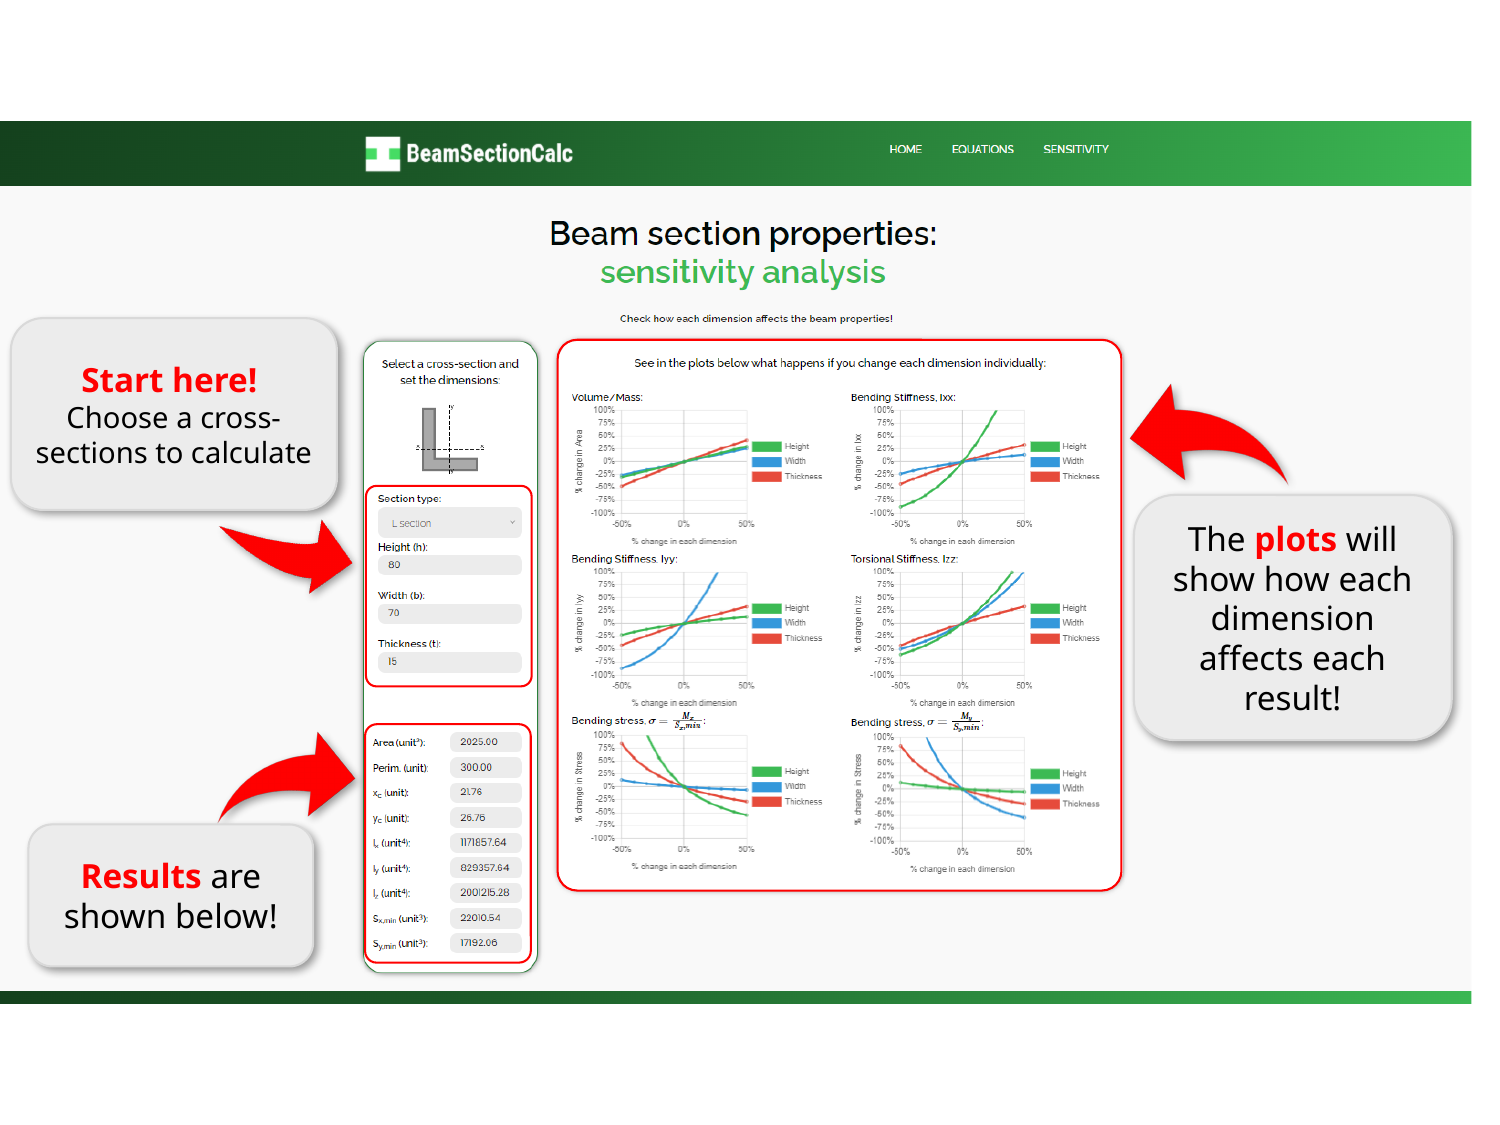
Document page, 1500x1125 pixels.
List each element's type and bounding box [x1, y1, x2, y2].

picture [0, 121, 1472, 1004]
